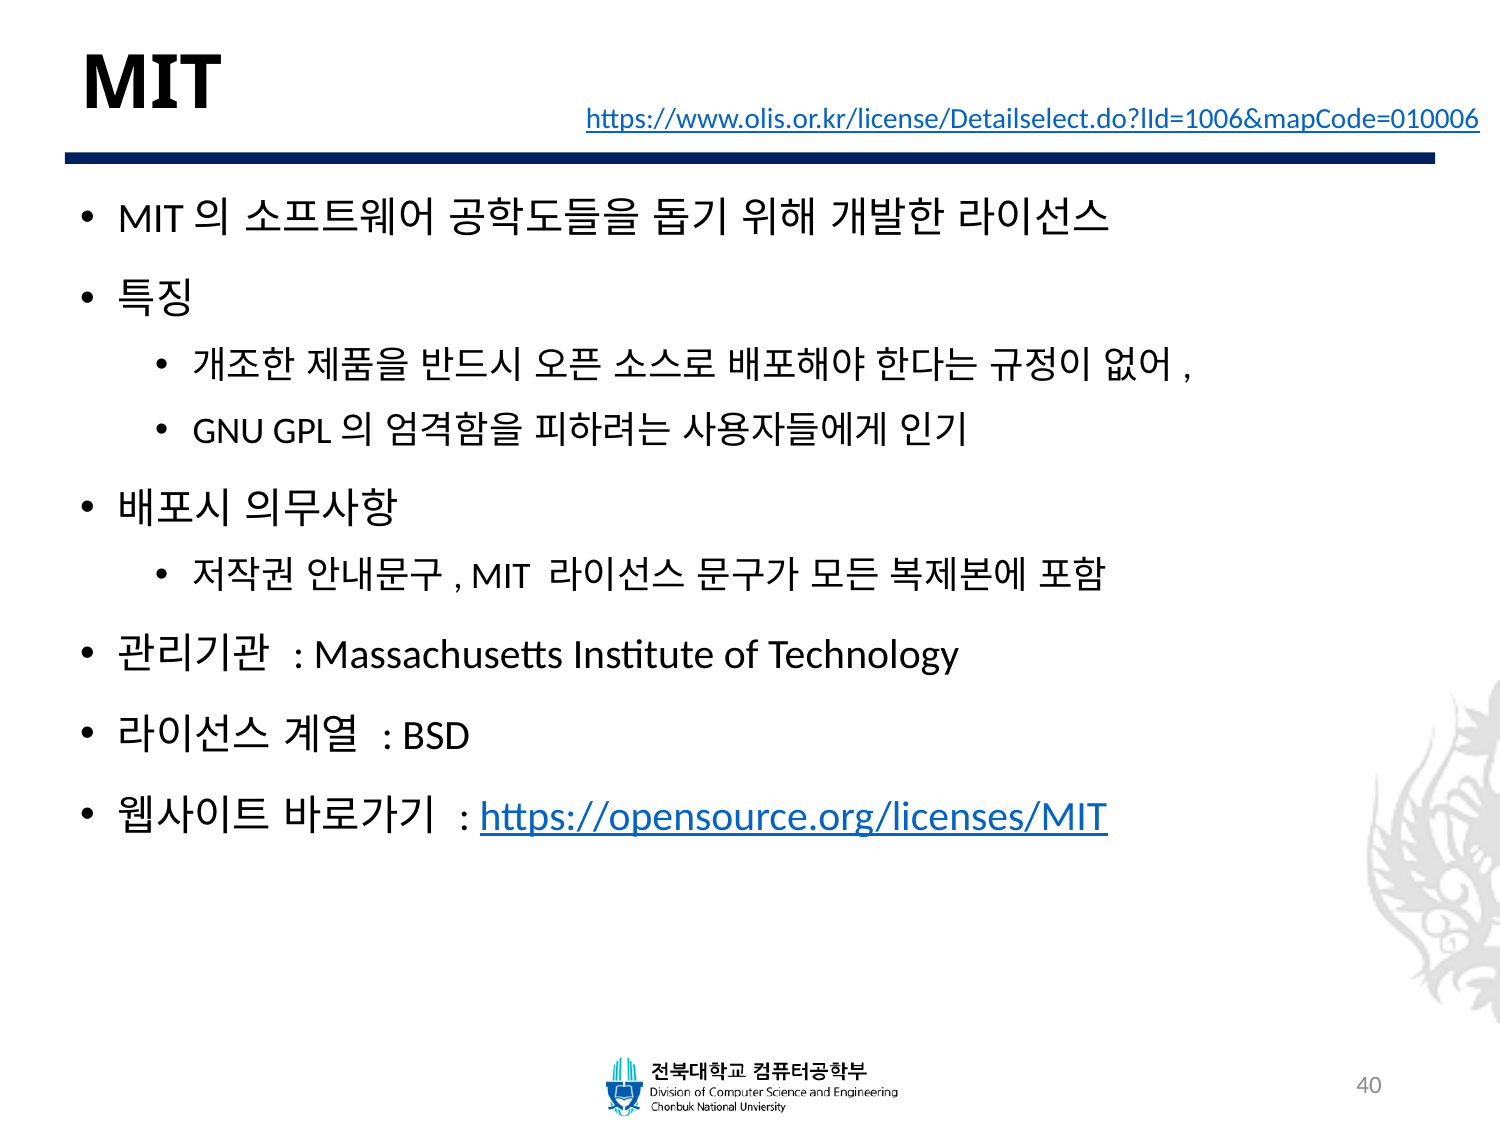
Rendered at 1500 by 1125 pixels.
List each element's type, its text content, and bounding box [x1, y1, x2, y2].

picture [600, 1057, 900, 1116]
slide_number 40 [1059, 1057, 1397, 1111]
list MIT의 소프트웨어 공학도들을 돕기 위해 개발한 라이선스 특징 개조한 제품을 반드시 오픈 소스로 배포해야 한다는 규정이 없어, GNU GPL의 엄격함을 피하려는 사용자들에게 인기 배포시 의무사항 저작권 안내문구, MIT 라이선스 문구가 모든 복제본에 포함 관리기관 : Massachusetts Institute of Technology 라이선스 계열 : BSD 웹사이트 바로가기 : https://opensource.org/licenses/MIT [64, 173, 1436, 1039]
text_box https://www.olis.or.kr/license/Detailselect.do?lId=1006&mapCode=010006 [571, 92, 1500, 142]
title MIT [64, 26, 1436, 143]
